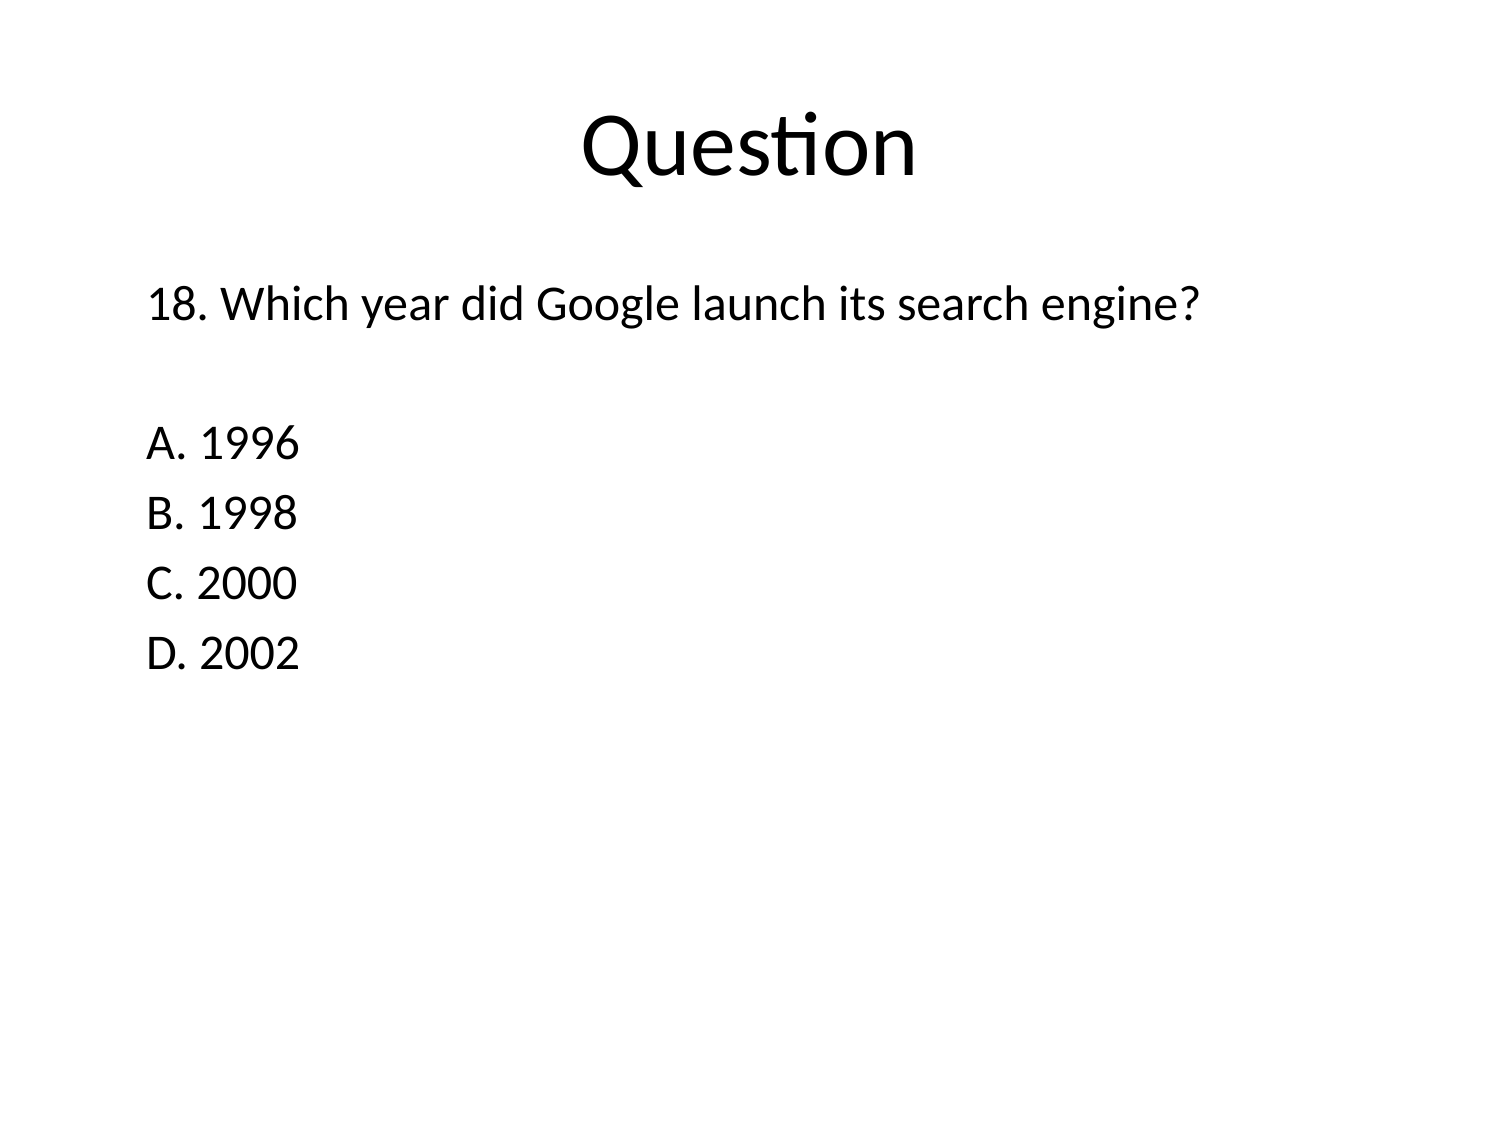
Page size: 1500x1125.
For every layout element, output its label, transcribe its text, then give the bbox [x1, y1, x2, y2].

list 18. Which year did Google launch its search engine? A. 1996 B. 1998 C. 2000 D. 2002 [75, 262, 1425, 1005]
title Question [75, 45, 1425, 233]
